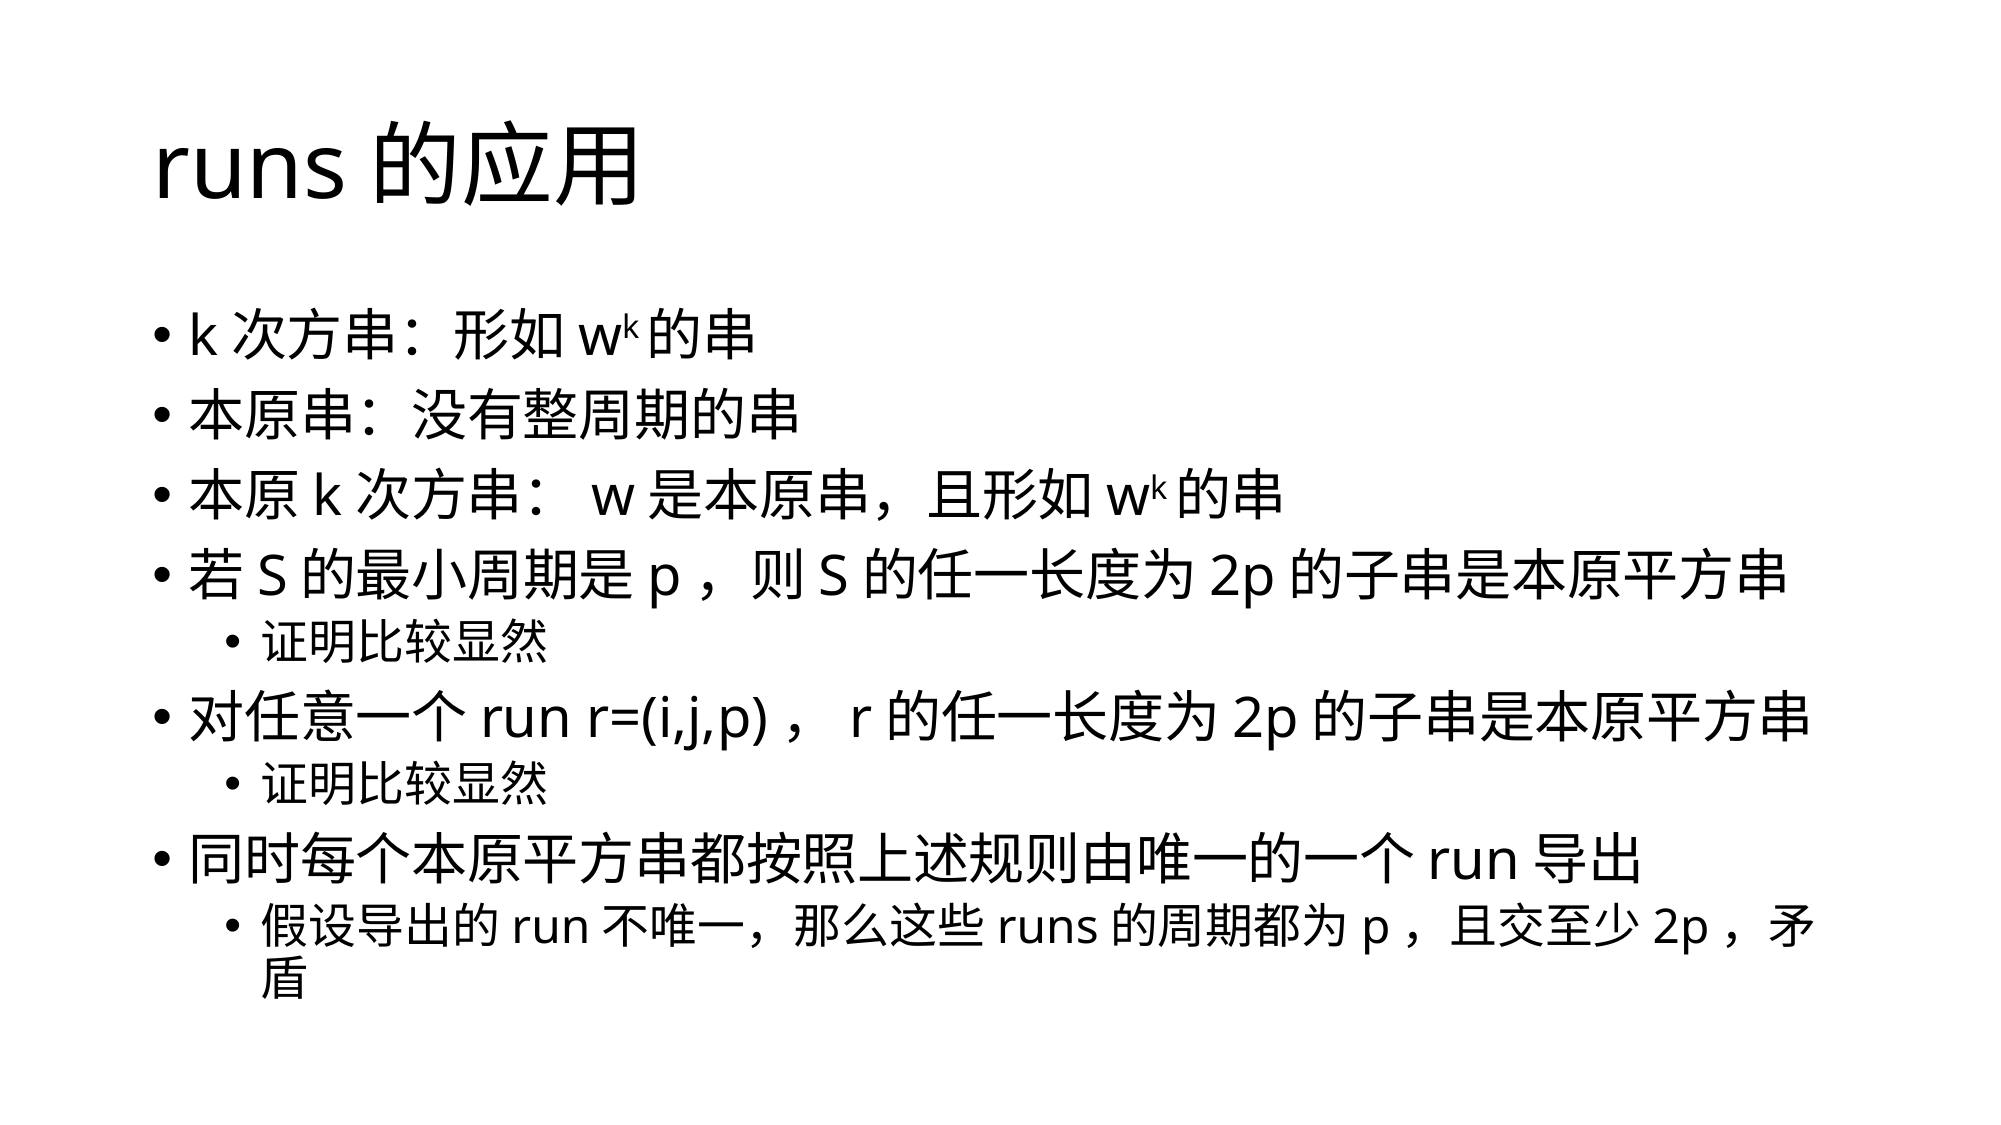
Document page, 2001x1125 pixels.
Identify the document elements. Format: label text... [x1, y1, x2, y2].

title runs的应用 [137, 59, 1863, 278]
list k次方串：形如wk的串 本原串：没有整周期的串 本原k次方串：w是本原串，且形如wk的串 若S的最小周期是p，则S的任一长度为2p的子串是本原平方串 证明比较显然 对任意一个run r=(i,j,p)，r的任一长度为2p的子串是本原平方串 证明比较显然 同时每个本原平方串都按照上述规则由唯一的一个run导出 假设导出的run不唯一，那么这些runs的周期都为p，且交至少2p，矛盾 [137, 299, 1863, 1014]
